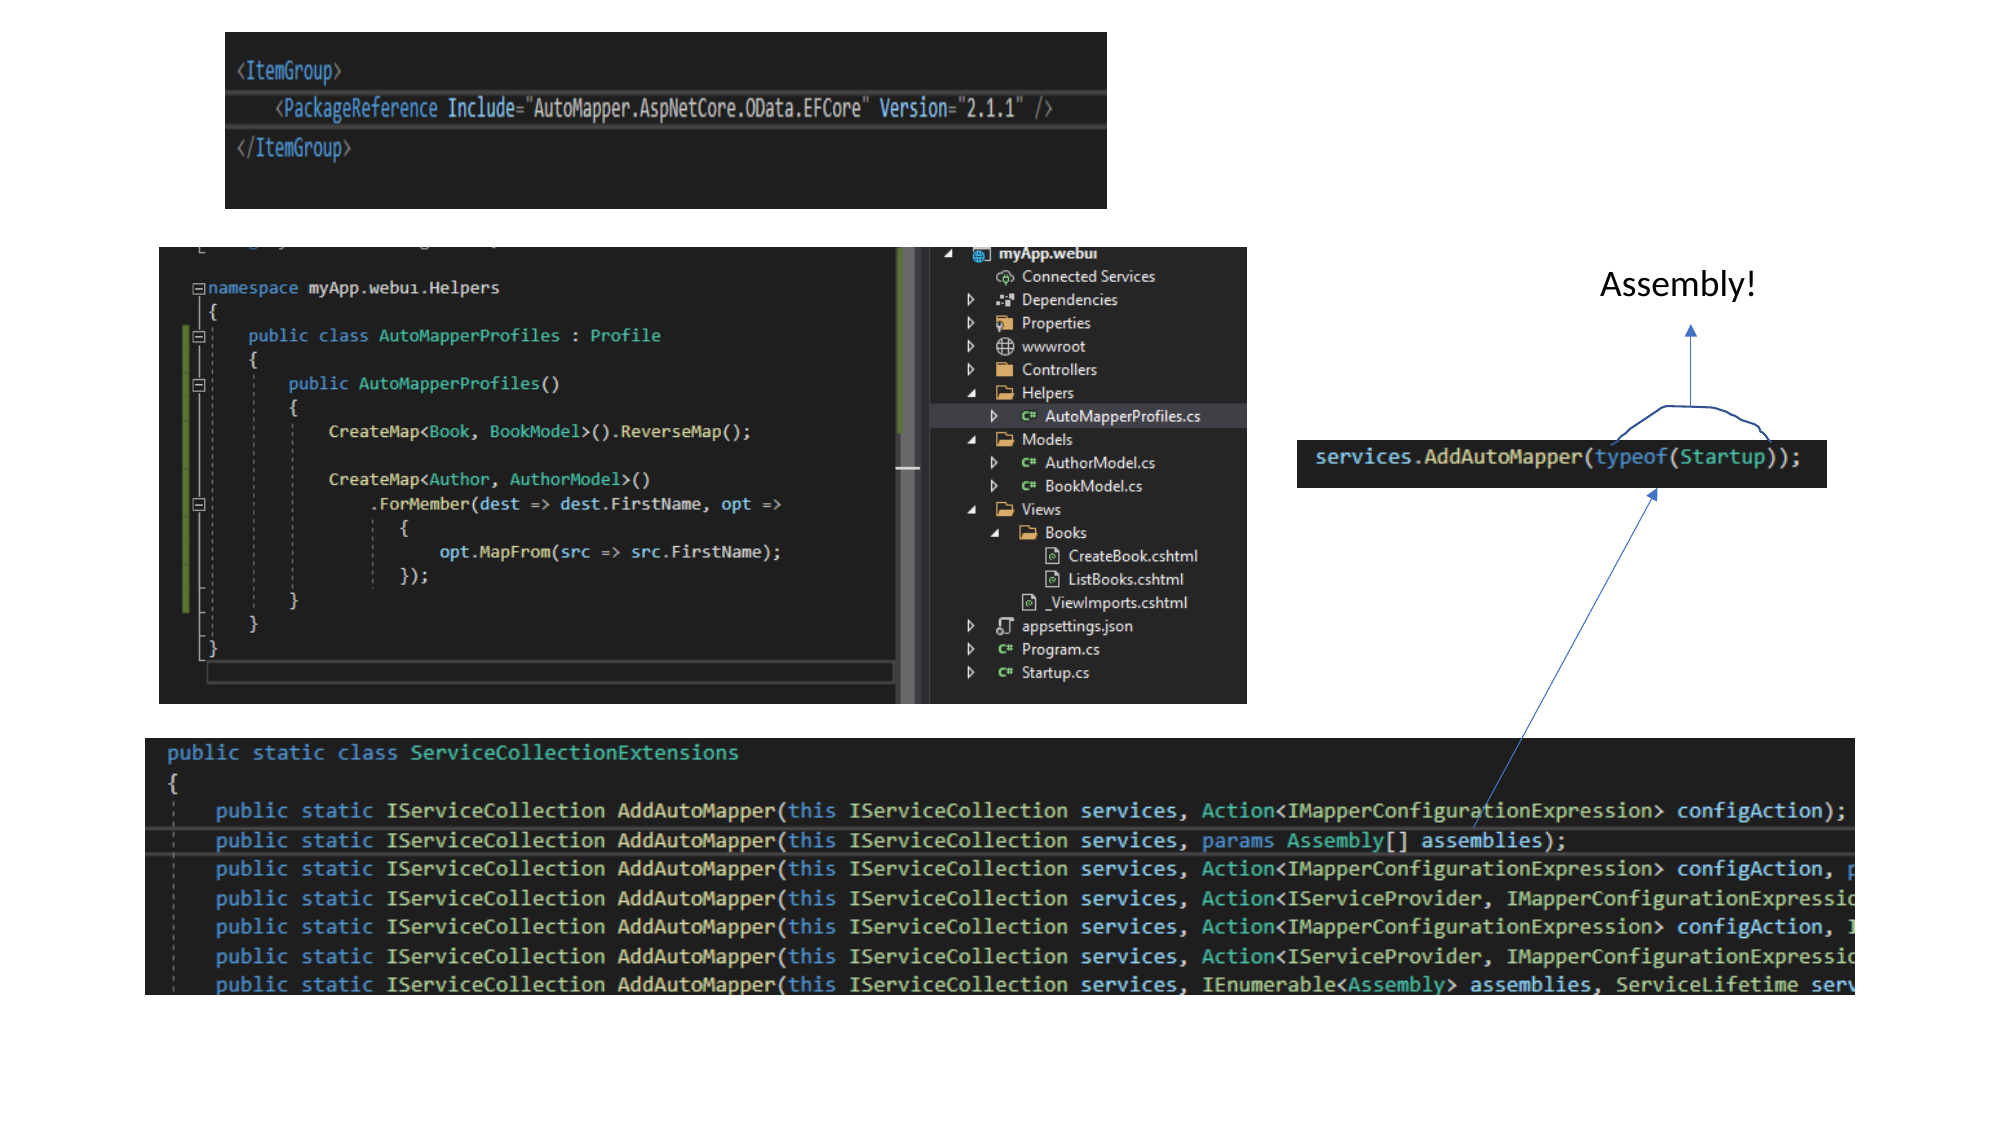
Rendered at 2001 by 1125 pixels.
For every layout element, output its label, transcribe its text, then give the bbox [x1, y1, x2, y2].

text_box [1473, 487, 1658, 828]
picture [159, 247, 1247, 704]
picture [145, 738, 1855, 995]
text_box [1616, 405, 1771, 440]
picture [225, 32, 1107, 209]
picture [1297, 440, 1827, 488]
text_box Assembly! [1585, 251, 2000, 312]
